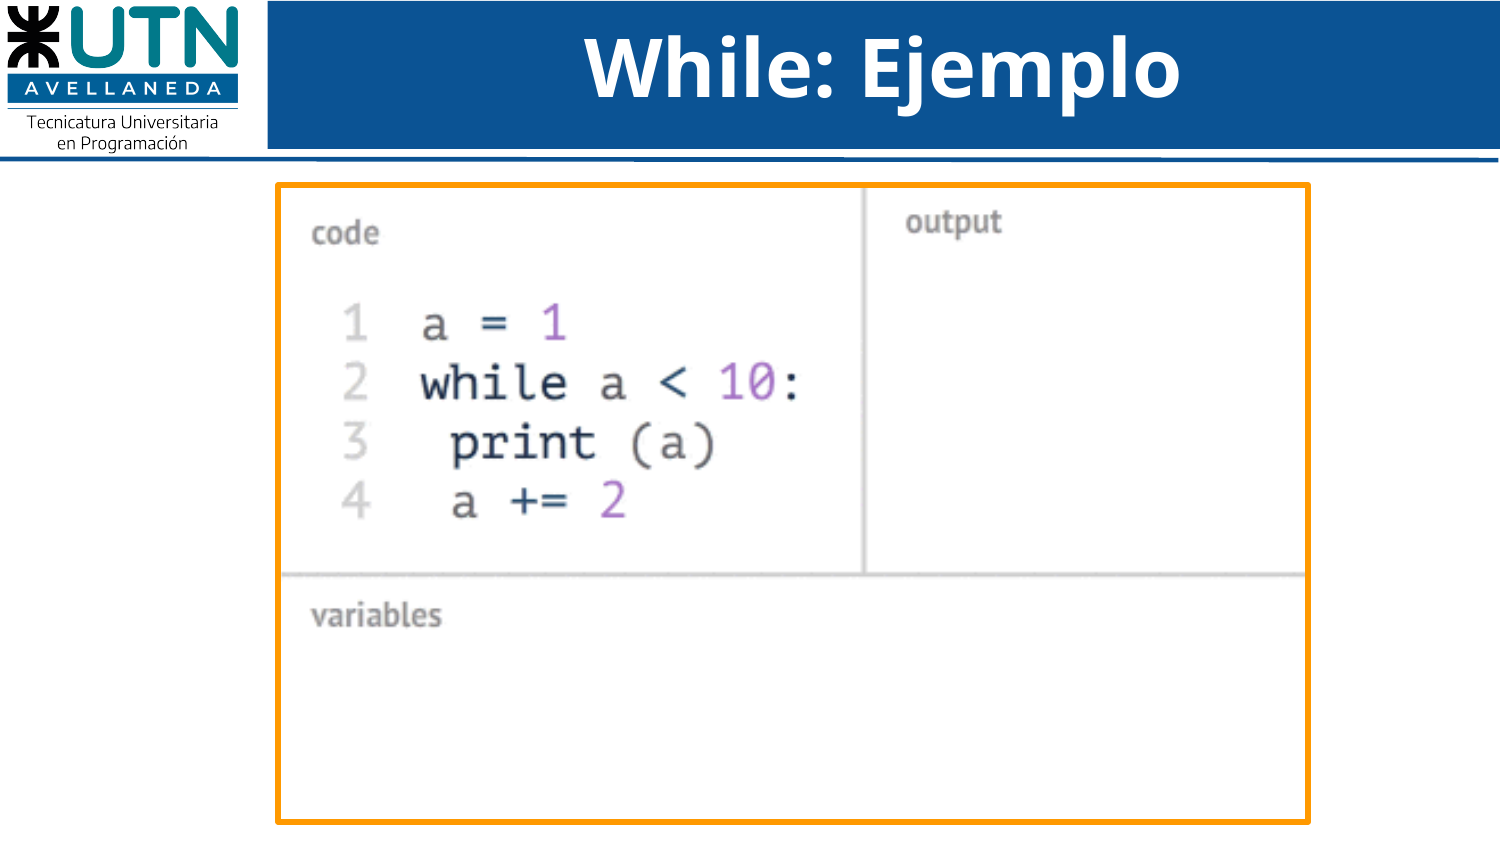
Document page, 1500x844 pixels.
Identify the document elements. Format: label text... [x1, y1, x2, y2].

picture [281, 187, 1306, 819]
title While: Ejemplo [267, 0, 1500, 149]
picture [7, 6, 239, 154]
